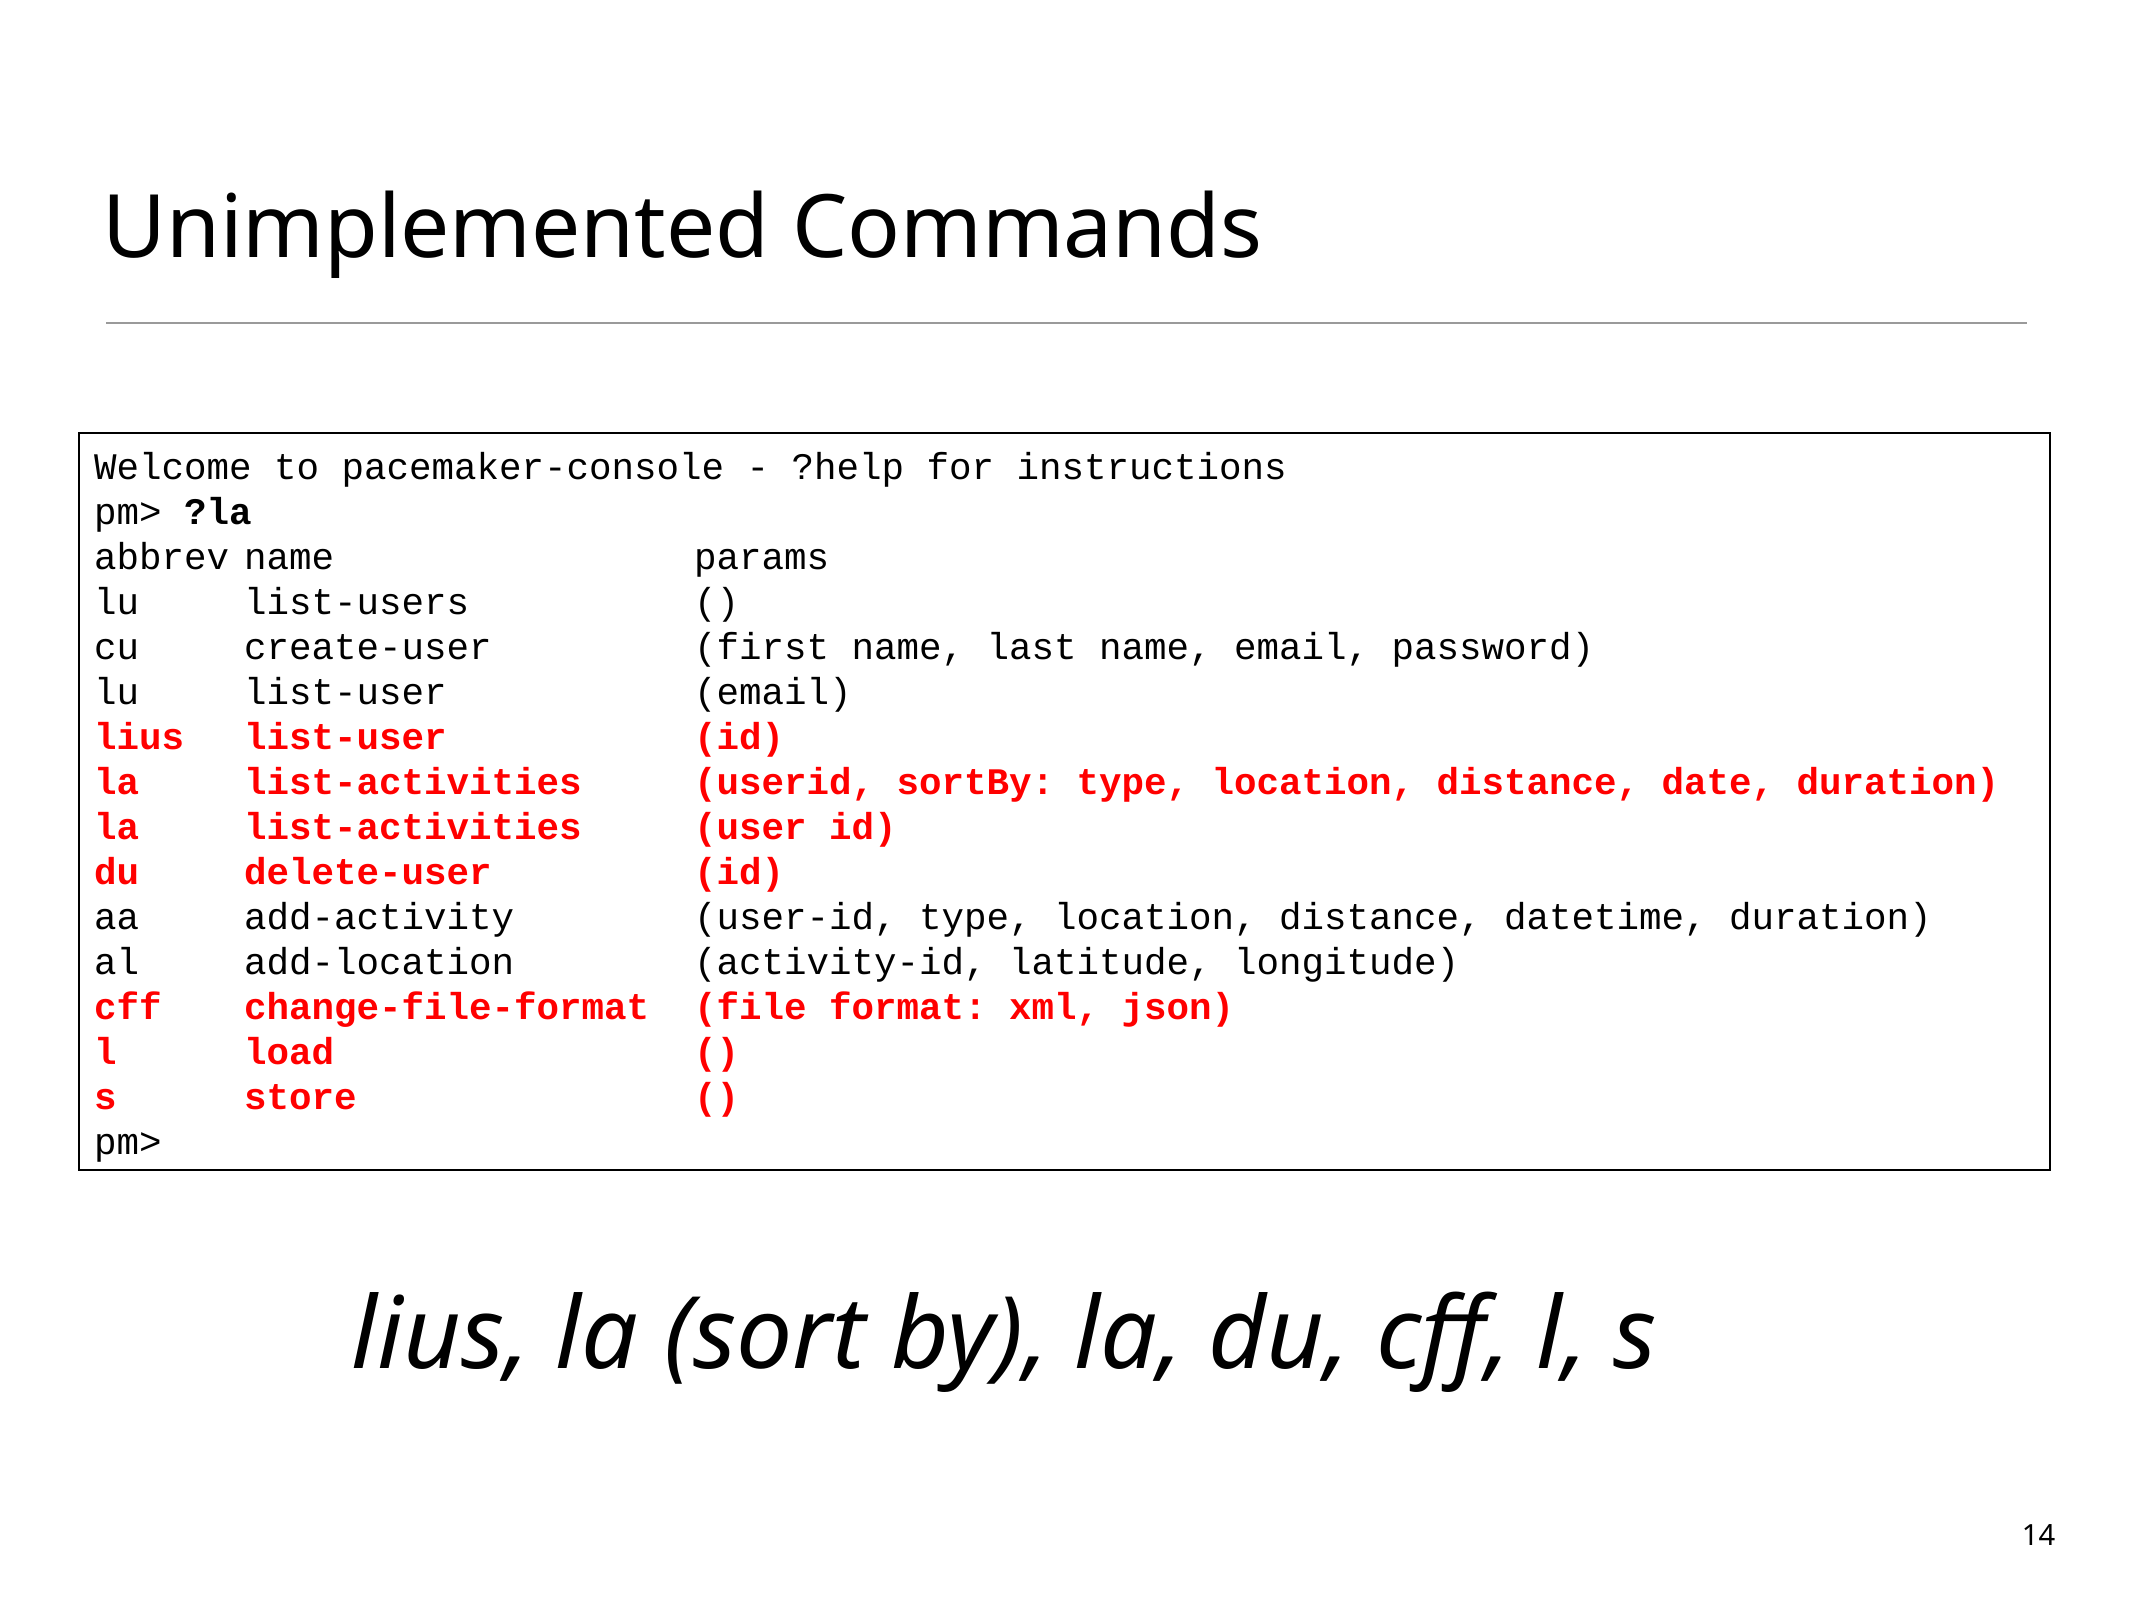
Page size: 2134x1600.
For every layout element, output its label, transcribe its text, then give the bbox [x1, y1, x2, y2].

text_box Welcome to pacemaker-console - ?help for instructions pm> ?la abbrev name params lu list-users () cu create-user (first name, last name, email, password) lu list-user (email) lius list-user (id) la list-activities (userid, sortBy: type, location, distance, date, duration) la list-activities (user id) du delete-user (id) aa add-activity (user-id, type, location, distance, datetime, duration) al add-location (activity-id, latitude, longitude) cff change-file-format (file format: xml, json) l load () s store () pm> [79, 433, 2050, 1170]
text_box lius, la (sort by), la, du, cff, l, s [351, 1267, 1711, 1388]
title Unimplemented Commands [93, 53, 2041, 284]
slide_number 14 [2011, 1507, 2065, 1559]
